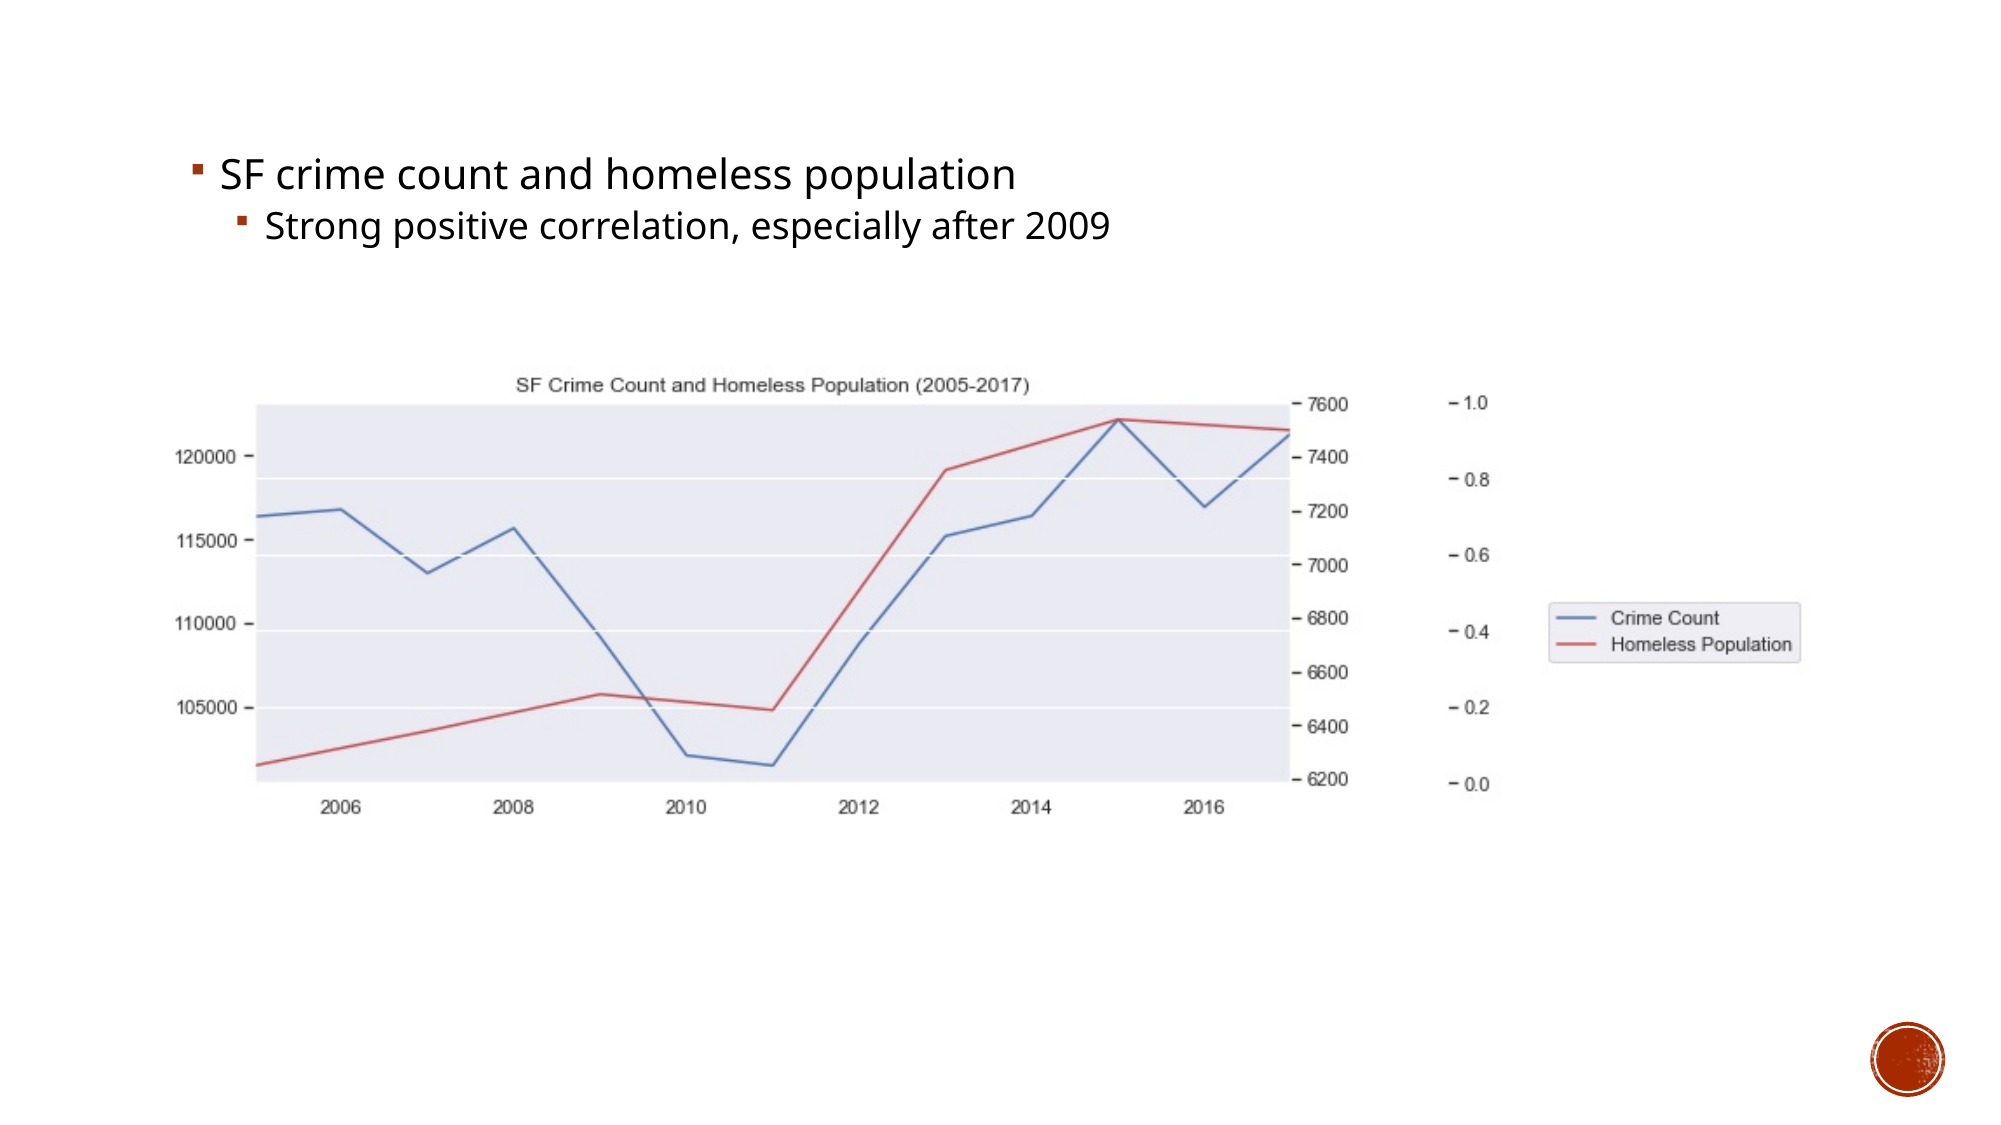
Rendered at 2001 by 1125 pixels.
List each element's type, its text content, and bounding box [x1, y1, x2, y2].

picture [162, 367, 1812, 829]
list SF crime count and homeless population Strong positive correlation, especially after 2009 [174, 146, 1825, 811]
